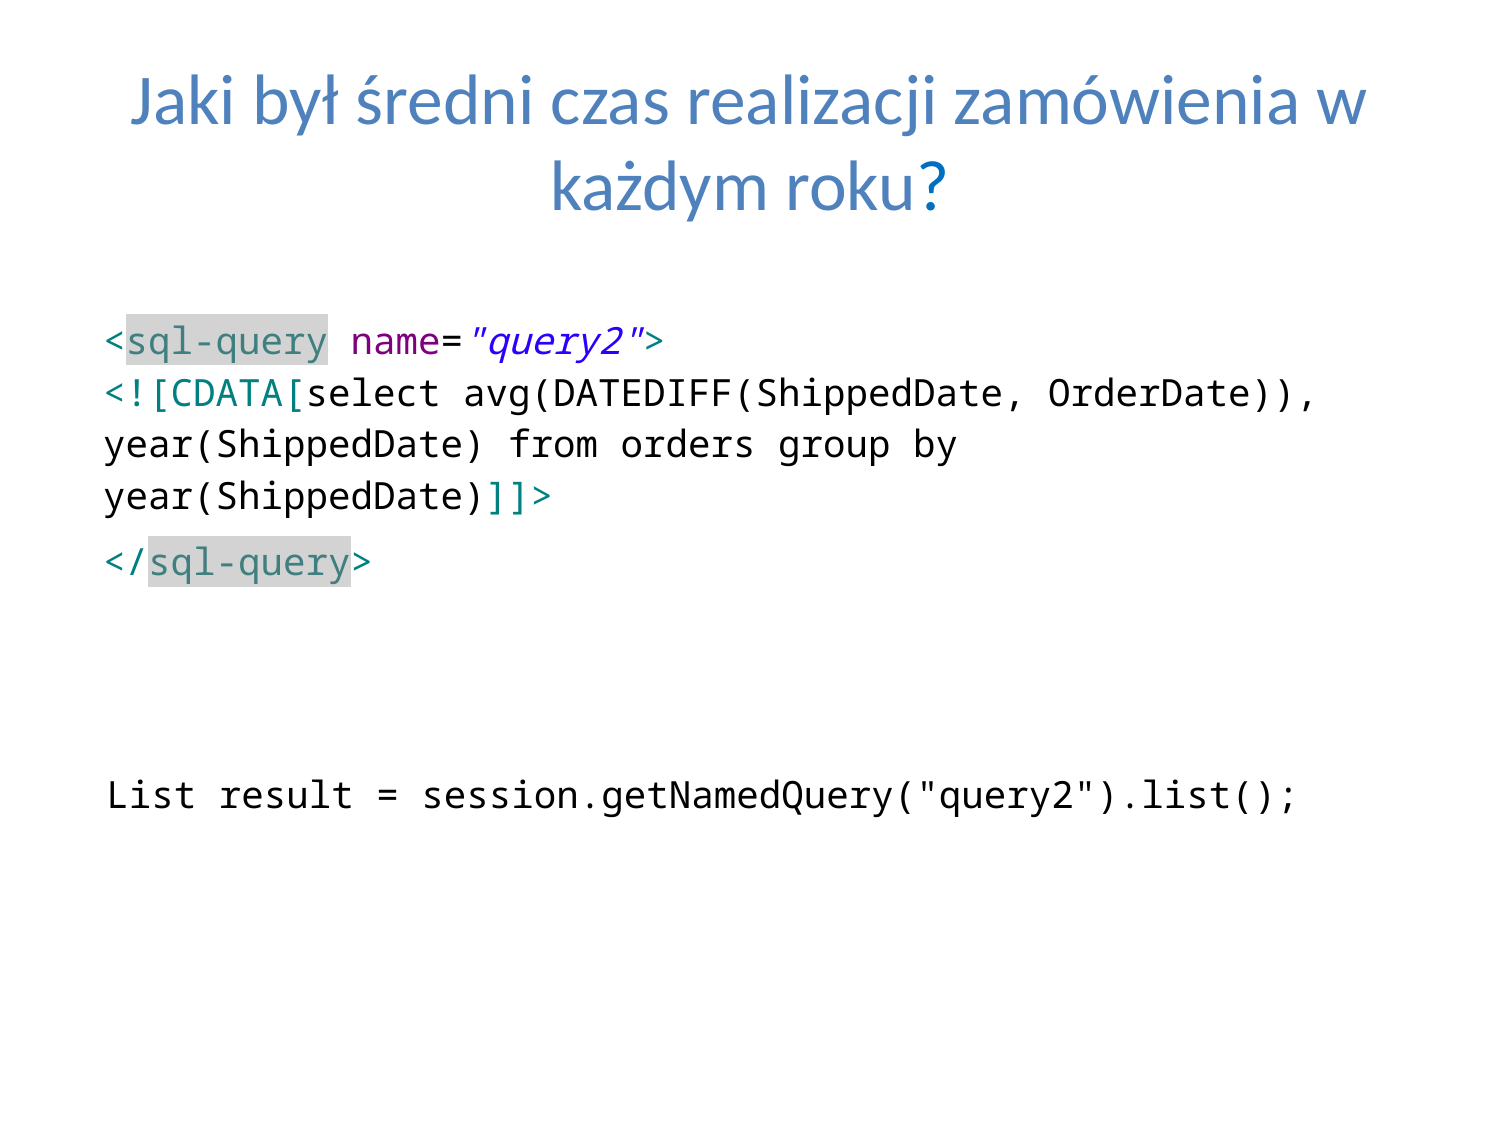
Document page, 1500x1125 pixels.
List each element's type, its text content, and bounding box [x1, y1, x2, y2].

text_box List result = session.getNamedQuery("query2").list(); [91, 763, 1355, 823]
title Jaki był średni czas realizacji zamówienia w każdym roku? [75, 45, 1425, 233]
text_box <sql-query name="query2"> <![CDATA[select avg(DATEDIFF(ShippedDate, OrderDate)), year(ShippedDate) from orders group by year(ShippedDate)]]> </sql-query> [88, 302, 1353, 594]
